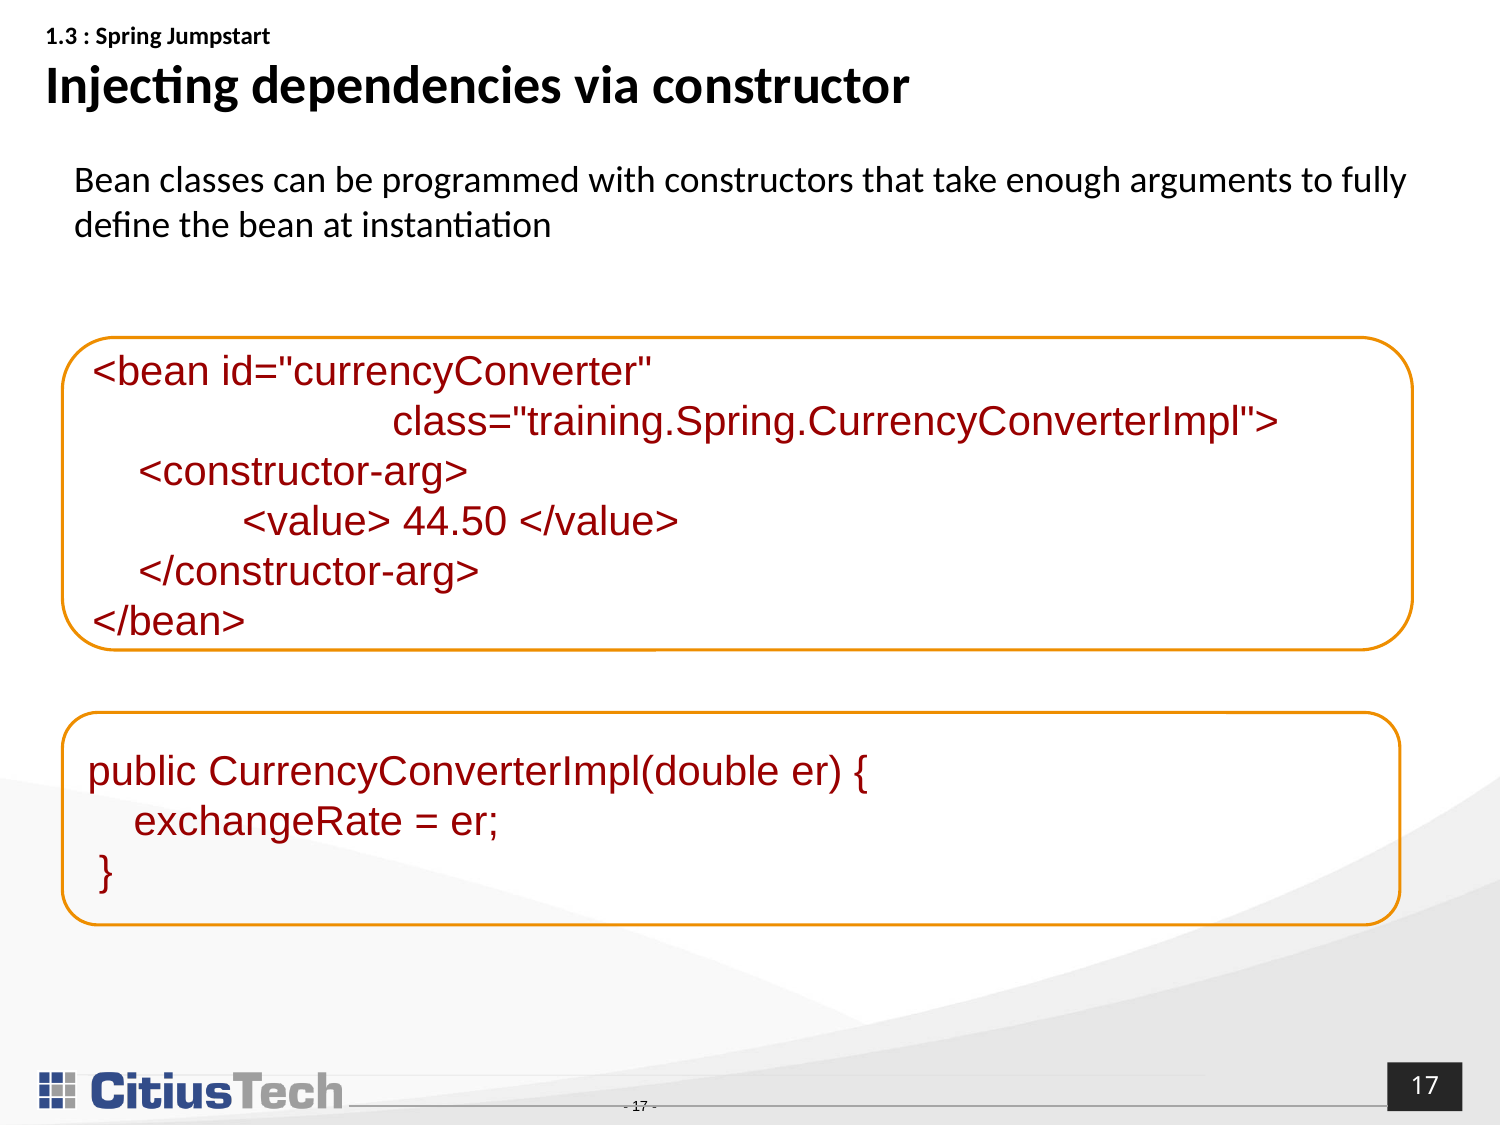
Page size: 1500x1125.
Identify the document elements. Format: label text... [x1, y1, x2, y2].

title 1.3 : Spring Jumpstart Injecting dependencies via constructor [30, 21, 1478, 113]
text_box <bean id="currencyConverter" class="training.Spring.CurrencyConverterImpl"> <constructor-arg> <value> 44.50 </value> </constructor-arg> </bean> [62, 337, 1413, 650]
list Bean classes can be programmed with constructors that take enough arguments to fully define the bean at instantiation [59, 147, 1477, 1012]
text_box public CurrencyConverterImpl(double er) { exchangeRate = er; } [62, 712, 1400, 925]
picture [0, 0, 1500, 1125]
